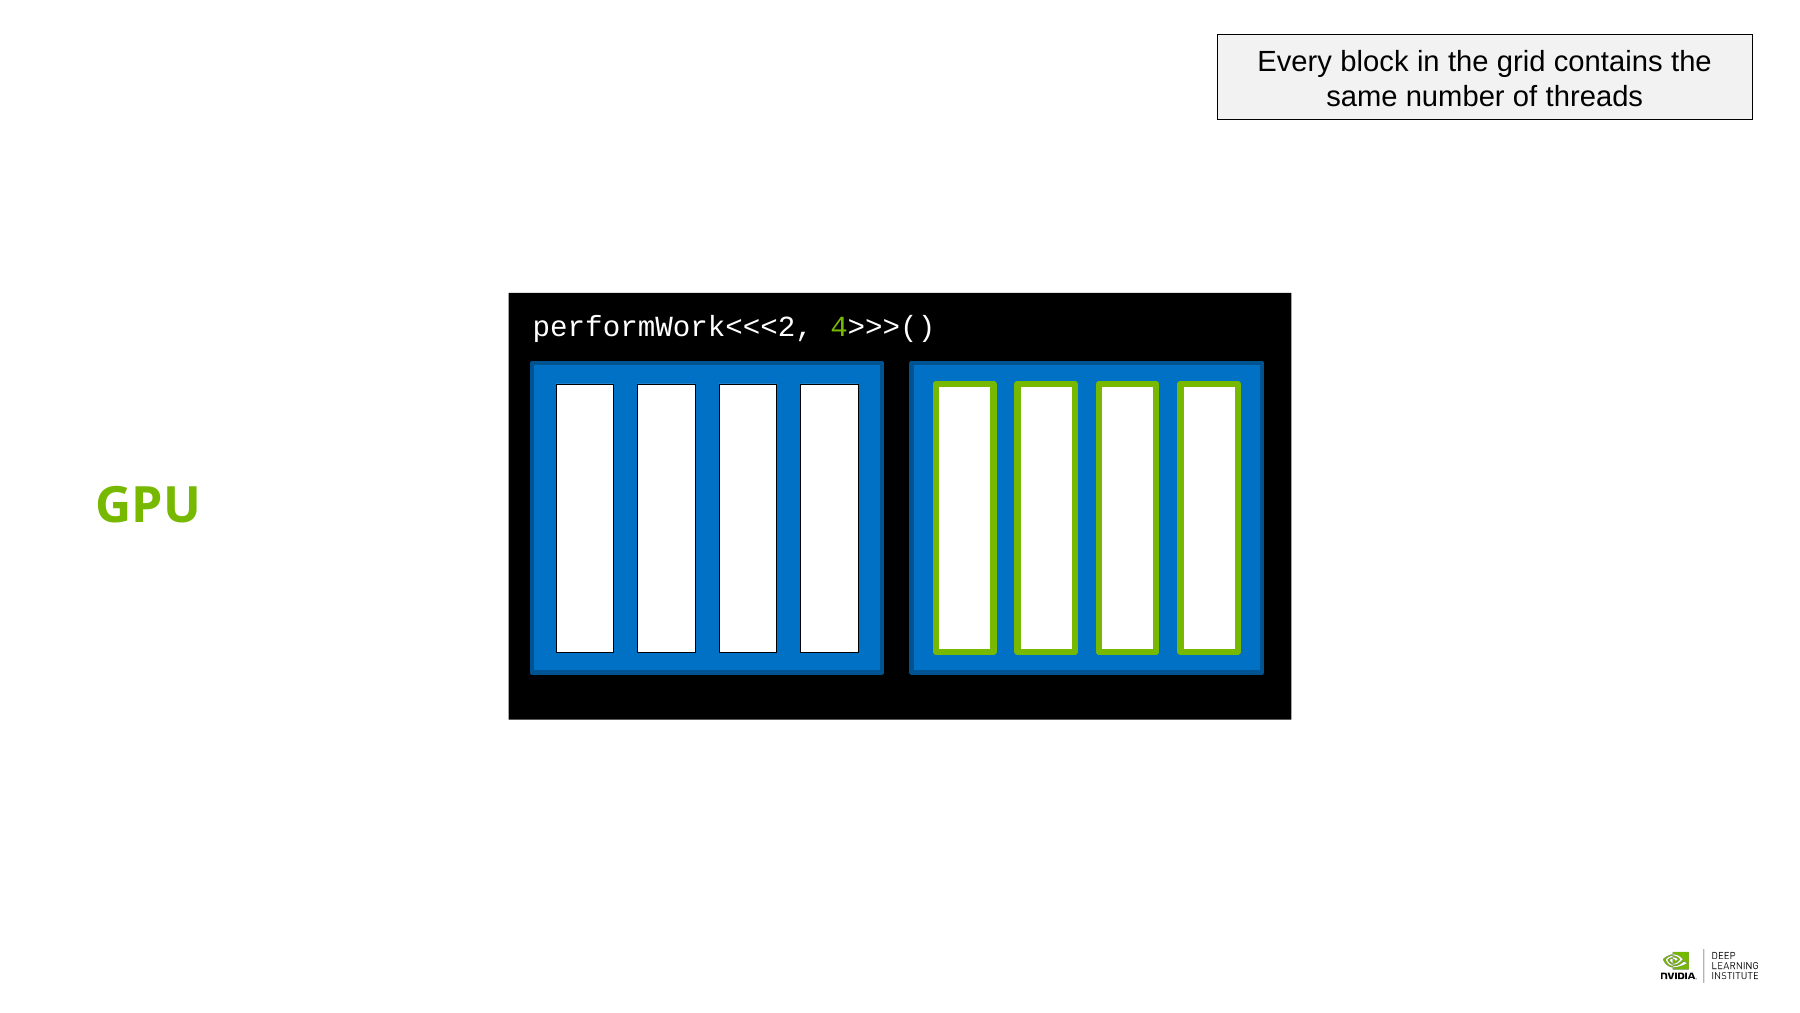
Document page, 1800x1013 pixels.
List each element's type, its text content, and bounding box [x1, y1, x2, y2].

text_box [508, 292, 1292, 720]
picture [1661, 949, 1758, 983]
text_box Every block in the grid contains the same number of threads [1217, 34, 1753, 120]
text_box GPU [80, 471, 227, 542]
